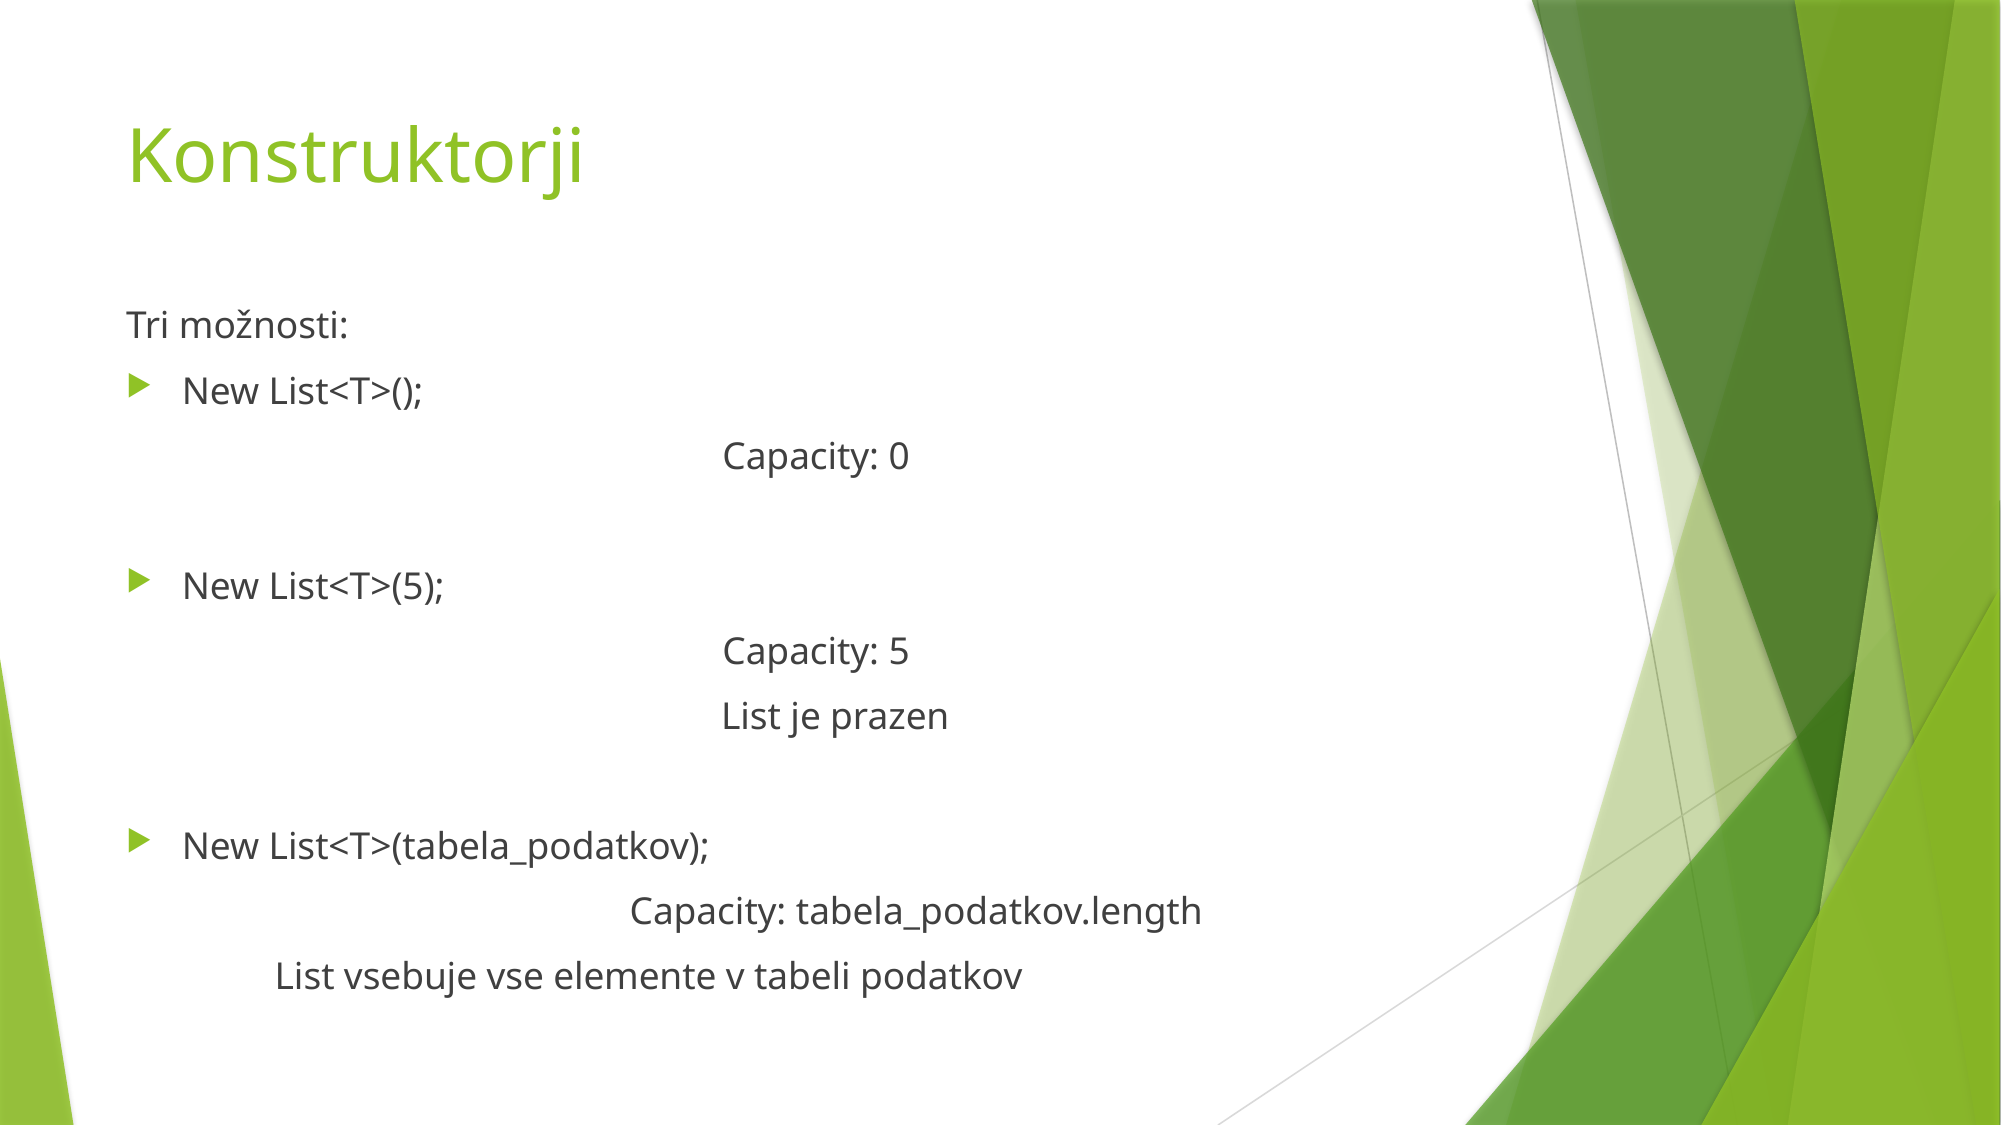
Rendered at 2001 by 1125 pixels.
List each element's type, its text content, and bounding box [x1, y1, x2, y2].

title Konstruktorji [111, 99, 1522, 294]
list Tri možnosti: New List<T>(); Capacity: 0 New List<T>(5); Capacity: 5 List je prazen New List<T>(tabela_podatkov); Capacity: tabela_podatkov.length List vsebuje vse elemente v tabeli podatkov [111, 294, 1522, 1025]
